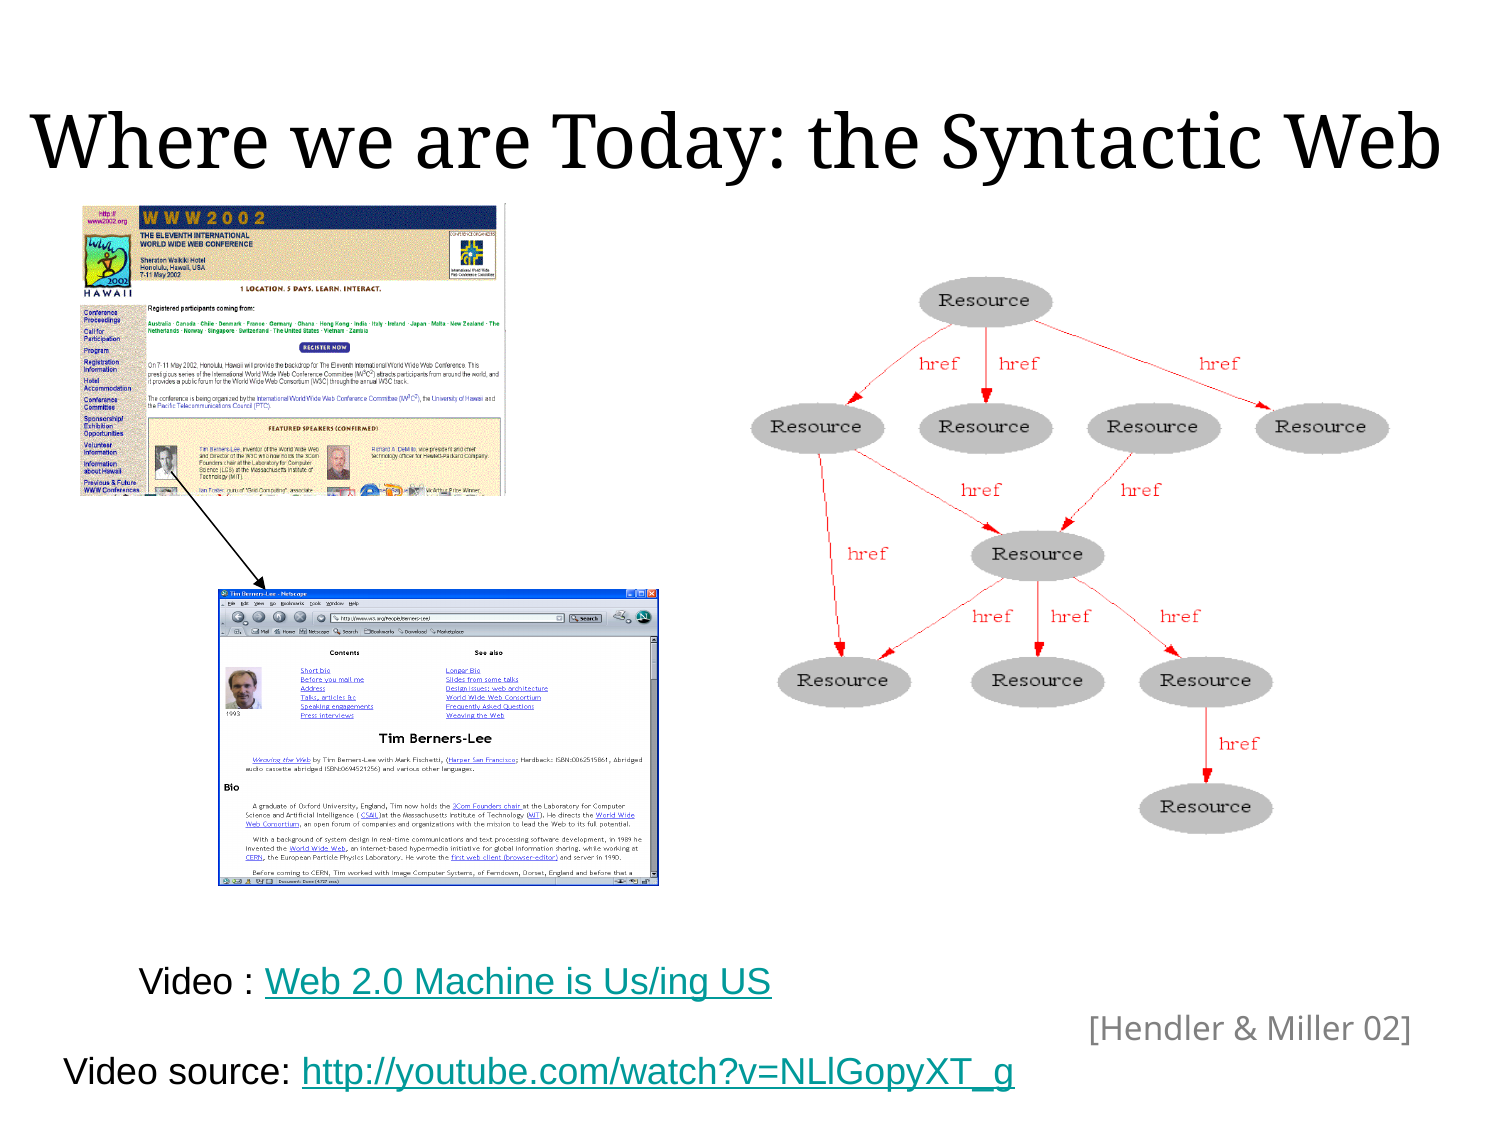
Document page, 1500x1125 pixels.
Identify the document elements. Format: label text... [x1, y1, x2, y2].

text_box Video source: http://youtube.com/watch?v=NLlGopyXT_g [48, 1039, 1041, 1100]
title Where we are Today: the Syntactic Web [0, 45, 1475, 233]
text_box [64, 199, 659, 886]
text_box [Hendler & Miller 02] [1073, 999, 1428, 1055]
picture [749, 265, 1392, 848]
text_box Video : Web 2.0 Machine is Us/ing US [123, 949, 787, 1010]
